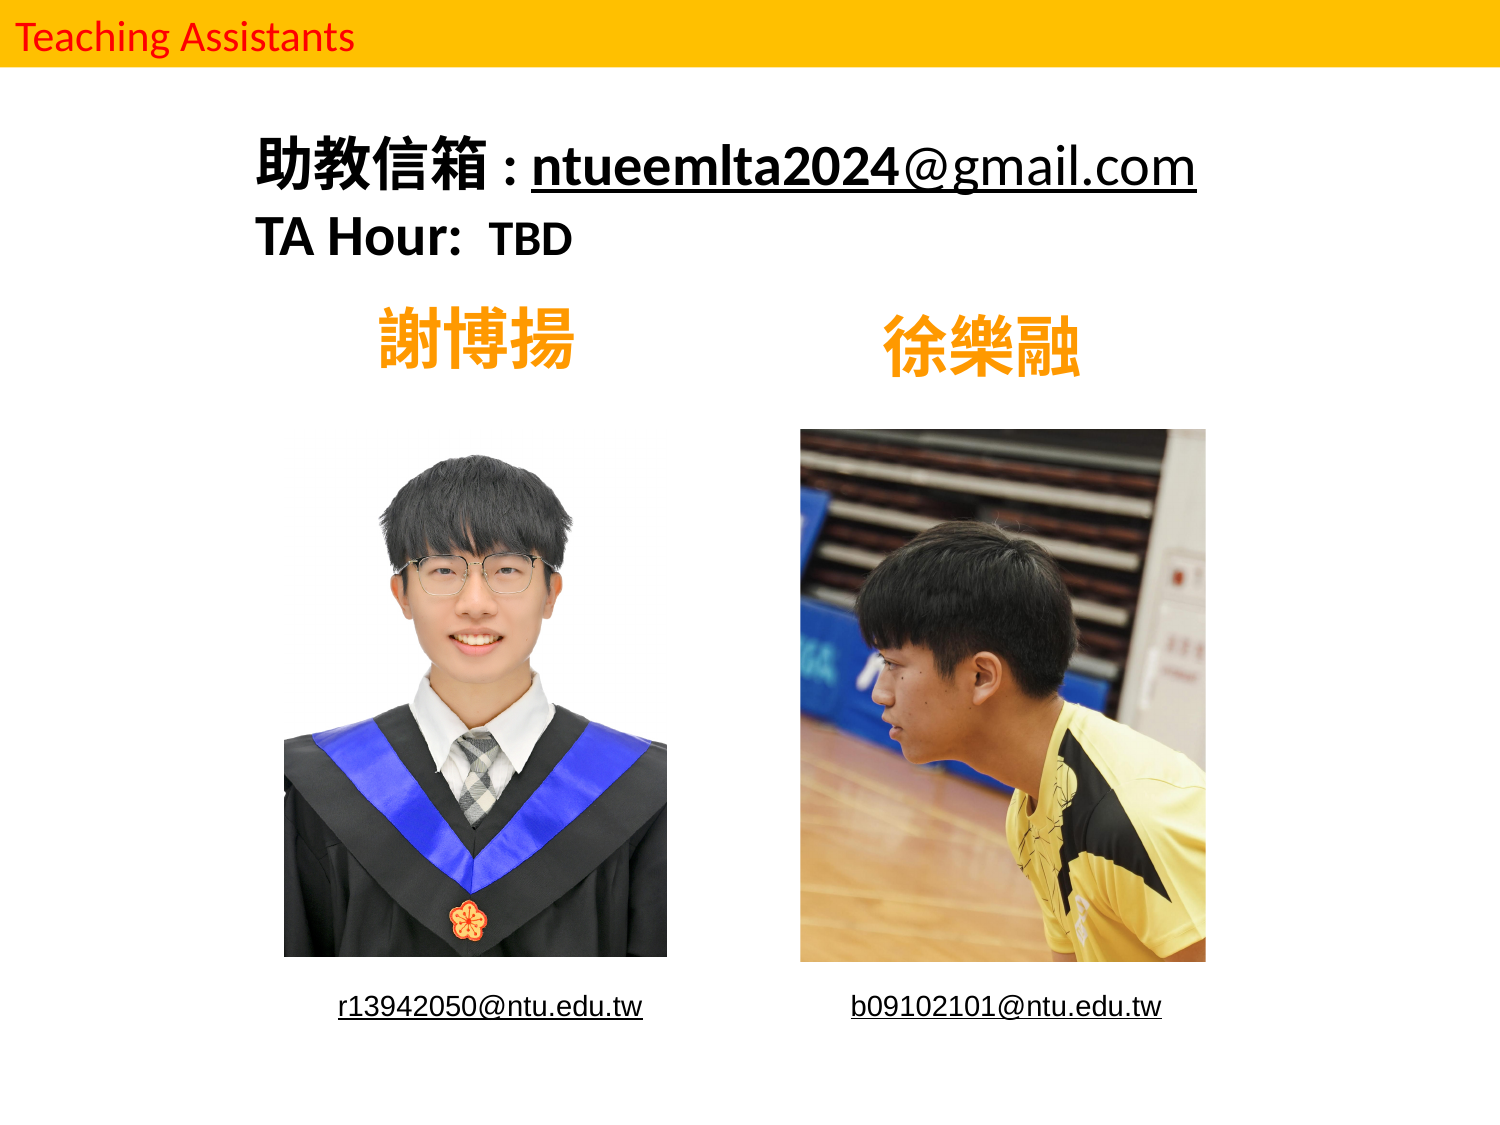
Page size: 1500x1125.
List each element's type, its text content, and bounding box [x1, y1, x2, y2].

text_box 徐樂融 [867, 300, 1107, 393]
picture [284, 428, 667, 957]
text_box Teaching Assistants [0, 0, 1500, 68]
text_box b09102101@ntu.edu.tw [808, 979, 1500, 1030]
text_box 謝博揚 [361, 292, 754, 386]
text_box r13942050@ntu.edu.tw [295, 980, 808, 1030]
text_box 助教信箱: ntueemlta2024@gmail.com TA Hour: TBD [240, 119, 1298, 275]
picture [800, 428, 1206, 962]
